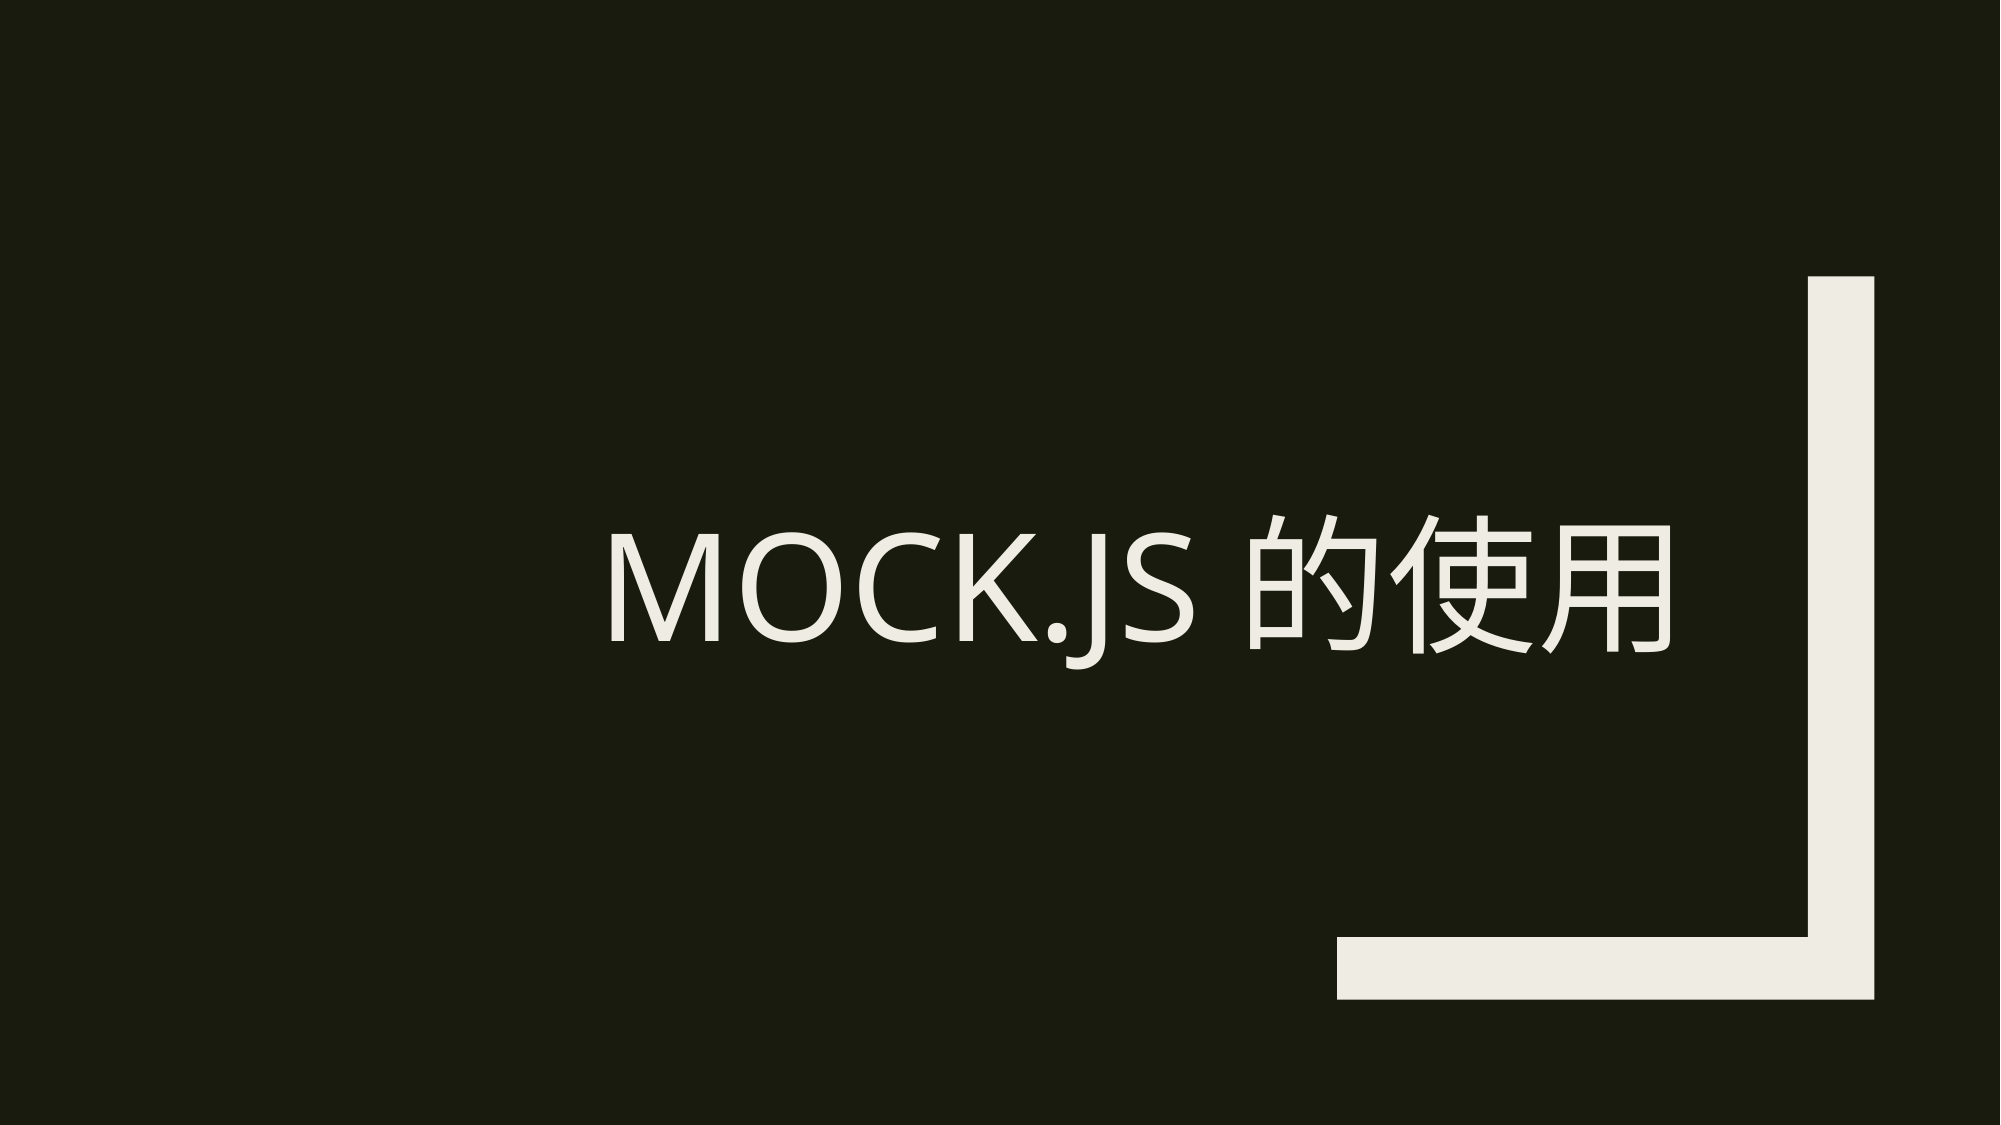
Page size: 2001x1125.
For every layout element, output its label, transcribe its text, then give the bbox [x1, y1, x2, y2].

title Mock.js的使用 [125, 213, 1703, 682]
